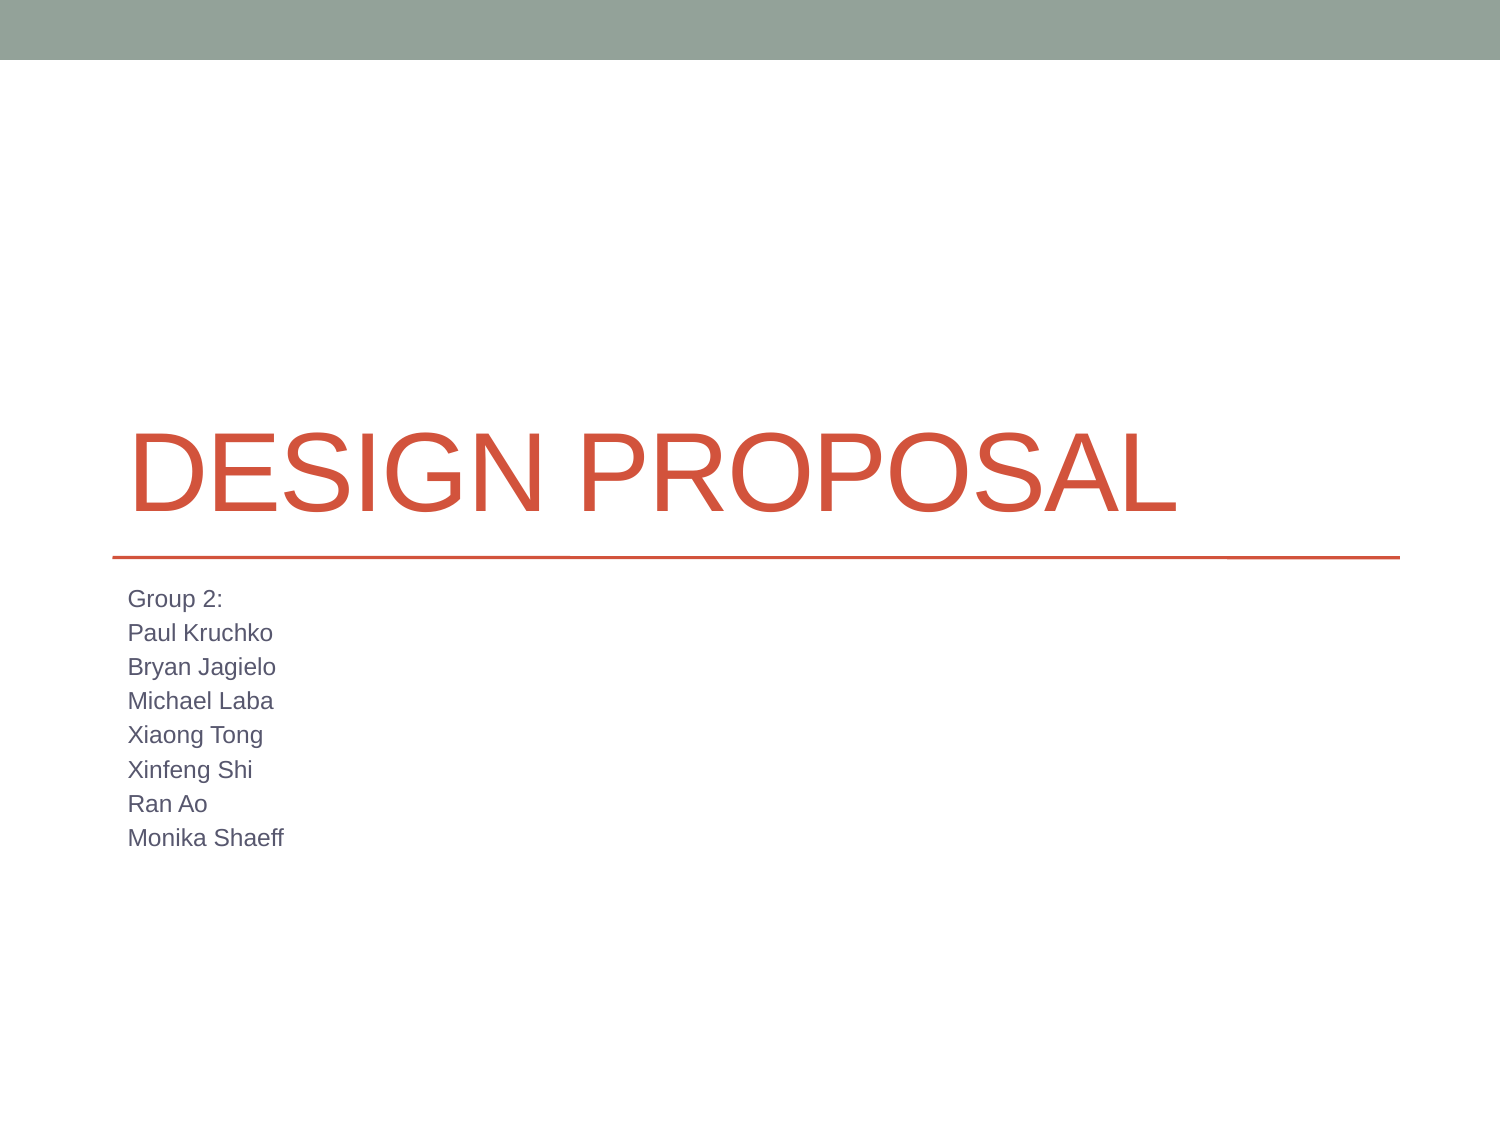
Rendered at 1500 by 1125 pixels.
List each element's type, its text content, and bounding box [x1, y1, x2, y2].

title Design PRoposal [112, 224, 1400, 542]
subtitle Group 2: Paul Kruchko Bryan Jagielo Michael Laba Xiaong Tong Xinfeng Shi Ran Ao Monika Shaeff [112, 575, 1163, 863]
